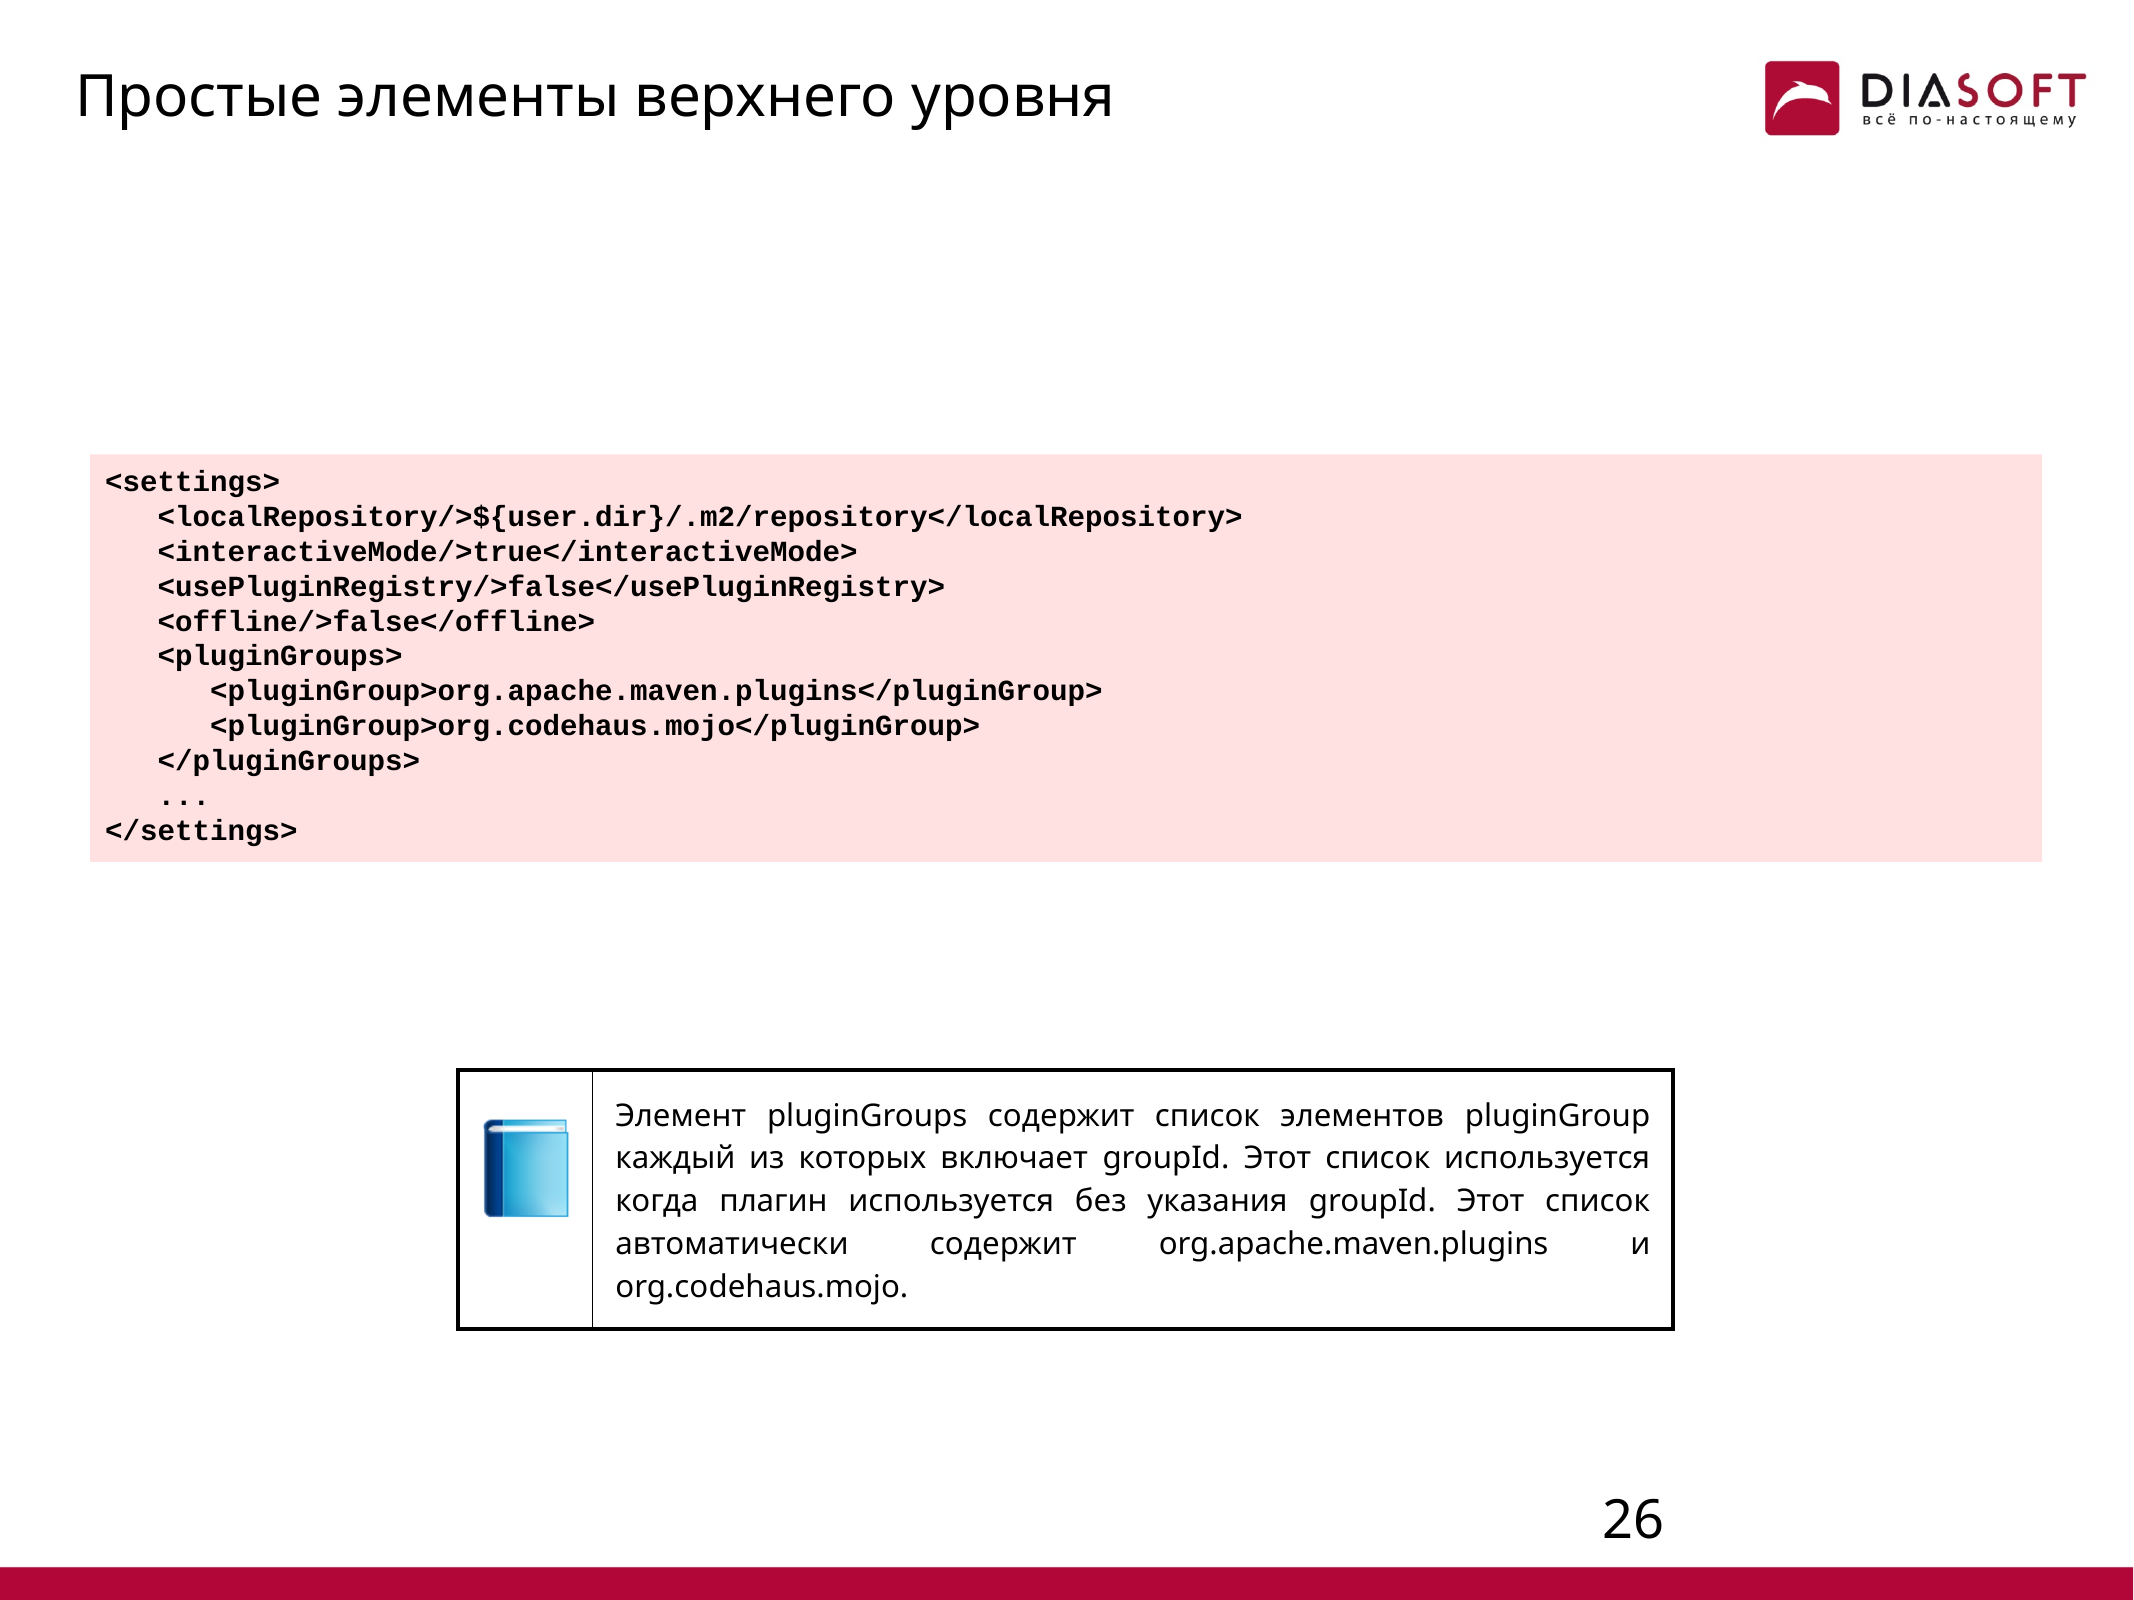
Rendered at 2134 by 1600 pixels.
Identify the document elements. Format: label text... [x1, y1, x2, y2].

table_header [460, 1072, 592, 1327]
table_header Элемент pluginGroups содержит список элементов pluginGroup каждый из которых включает groupId. Этот список используется когда плагин используется без указания groupId. Этот список автоматически содержит org.apache.maven.plugins и org.codehaus.mojo. [593, 1072, 1671, 1327]
title Простые элементы верхнего уровня [60, 45, 1716, 141]
picture [0, 0, 2134, 1600]
text_box <settings> <localRepository/>${user.dir}/.m2/repository</localRepository> <interactiveMode/>true</interactiveMode> <usePluginRegistry/>false</usePluginRegistry> <offline/>false</offline> <pluginGroups> <pluginGroup>org.apache.maven.plugins</pluginGroup> <pluginGroup>org.codehaus.mojo</pluginGroup> </pluginGroups> ... </settings> [90, 454, 2043, 862]
slide_number 25 [1587, 1476, 2085, 1557]
